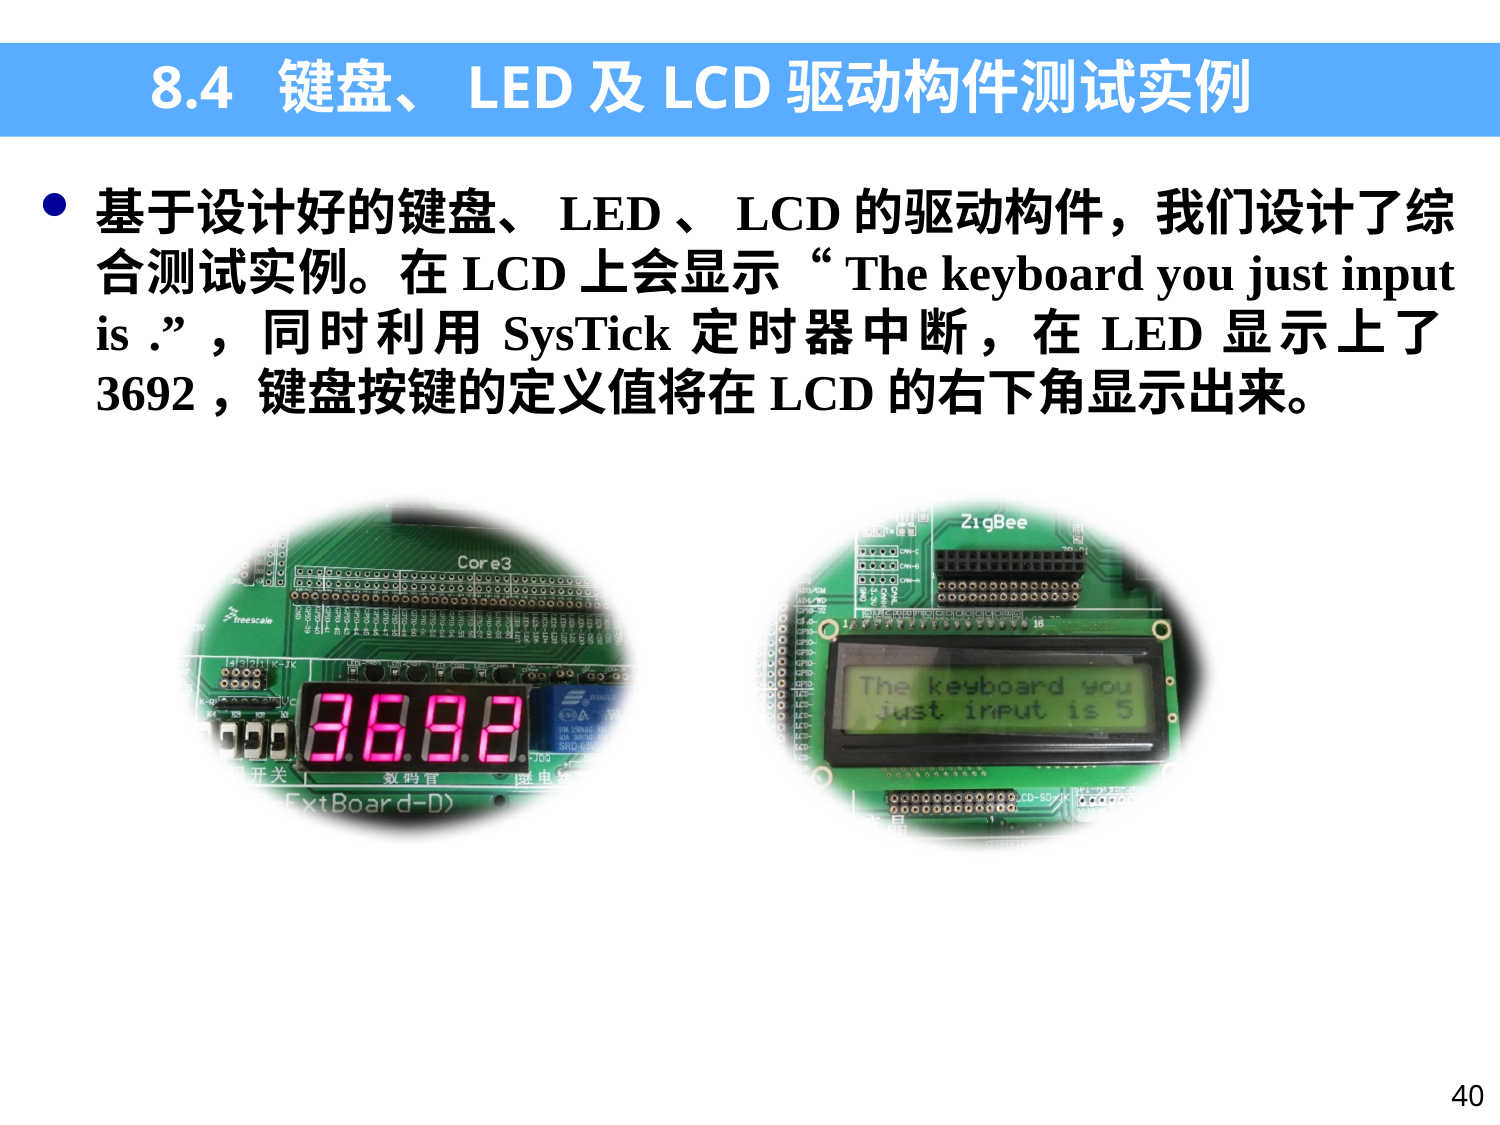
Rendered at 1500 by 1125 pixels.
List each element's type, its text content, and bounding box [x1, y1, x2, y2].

text_box 8.4 键盘、LED及LCD驱动构件测试实例 [135, 42, 1268, 128]
picture [747, 491, 1221, 857]
text_box 基于设计好的键盘、LED、LCD的驱动构件，我们设计了综合测试实例。在LCD上会显示“The keyboard you just input is .”，同时利用SysTick定时器中断，在LED显示上了3692，键盘按键的定义值将在LCD的右下角显示出来。 [24, 172, 1471, 428]
picture [173, 491, 644, 847]
slide_number 40 [1149, 1049, 1500, 1125]
